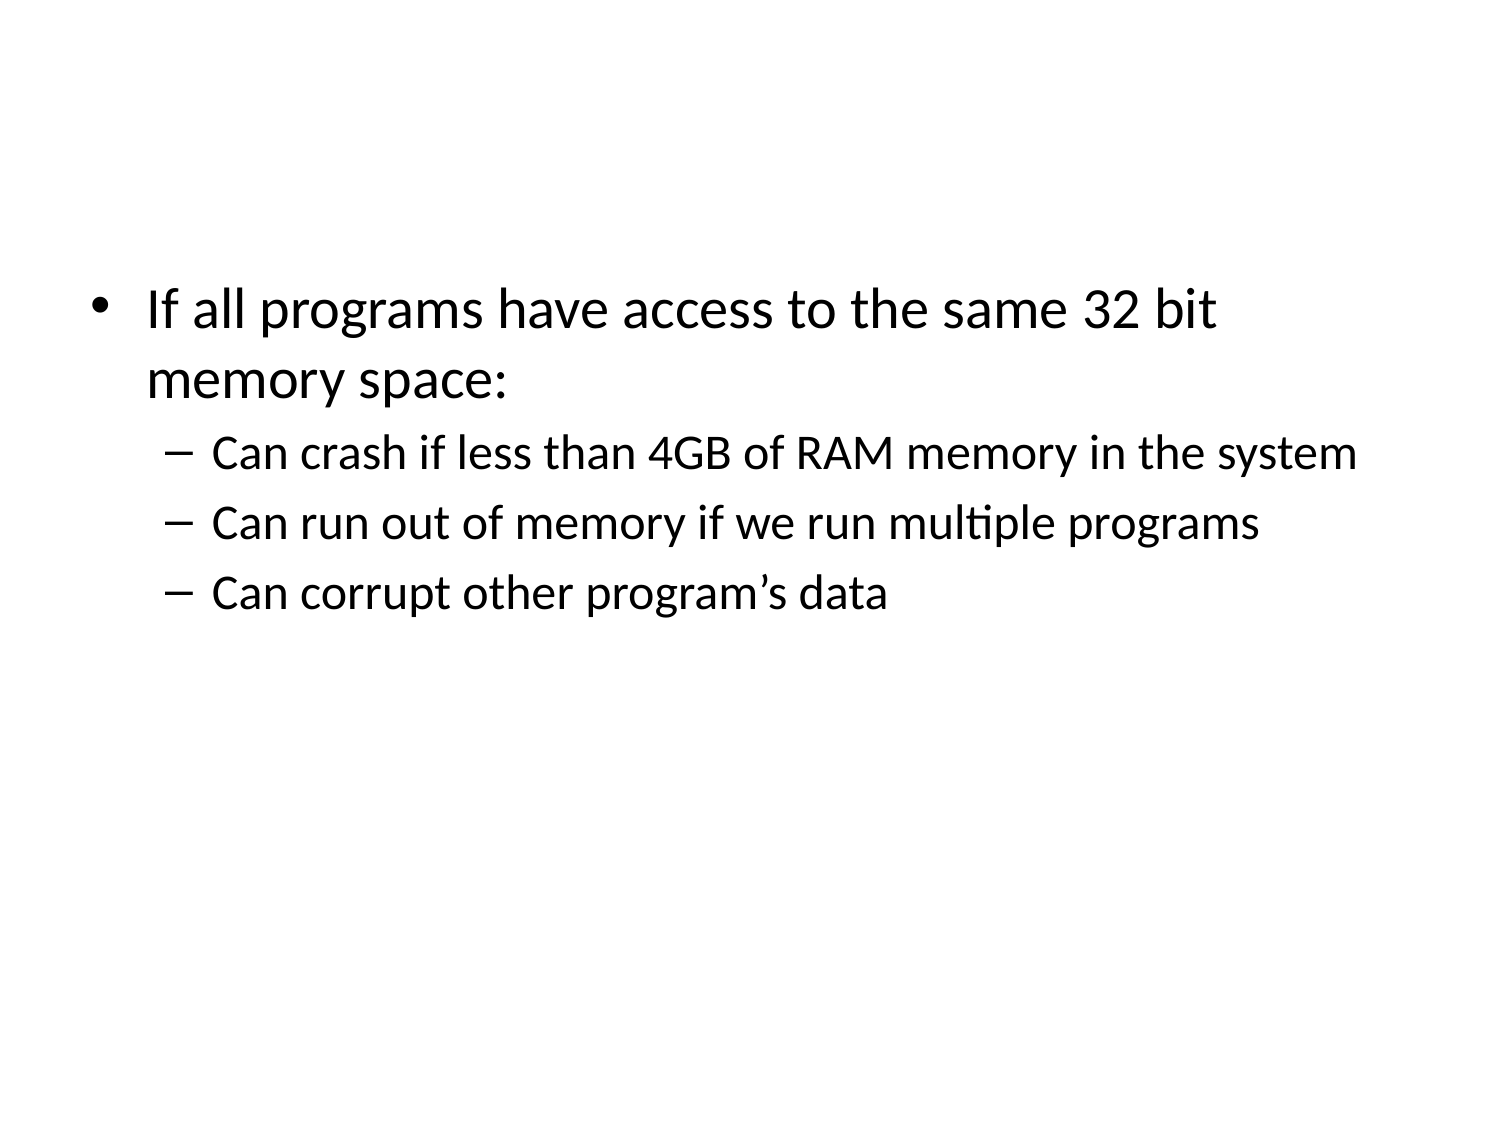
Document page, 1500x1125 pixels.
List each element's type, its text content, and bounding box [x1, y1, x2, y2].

list If all programs have access to the same 32 bit memory space: Can crash if less than 4GB of RAM memory in the system Can run out of memory if we run multiple programs Can corrupt other program’s data [75, 262, 1425, 1005]
